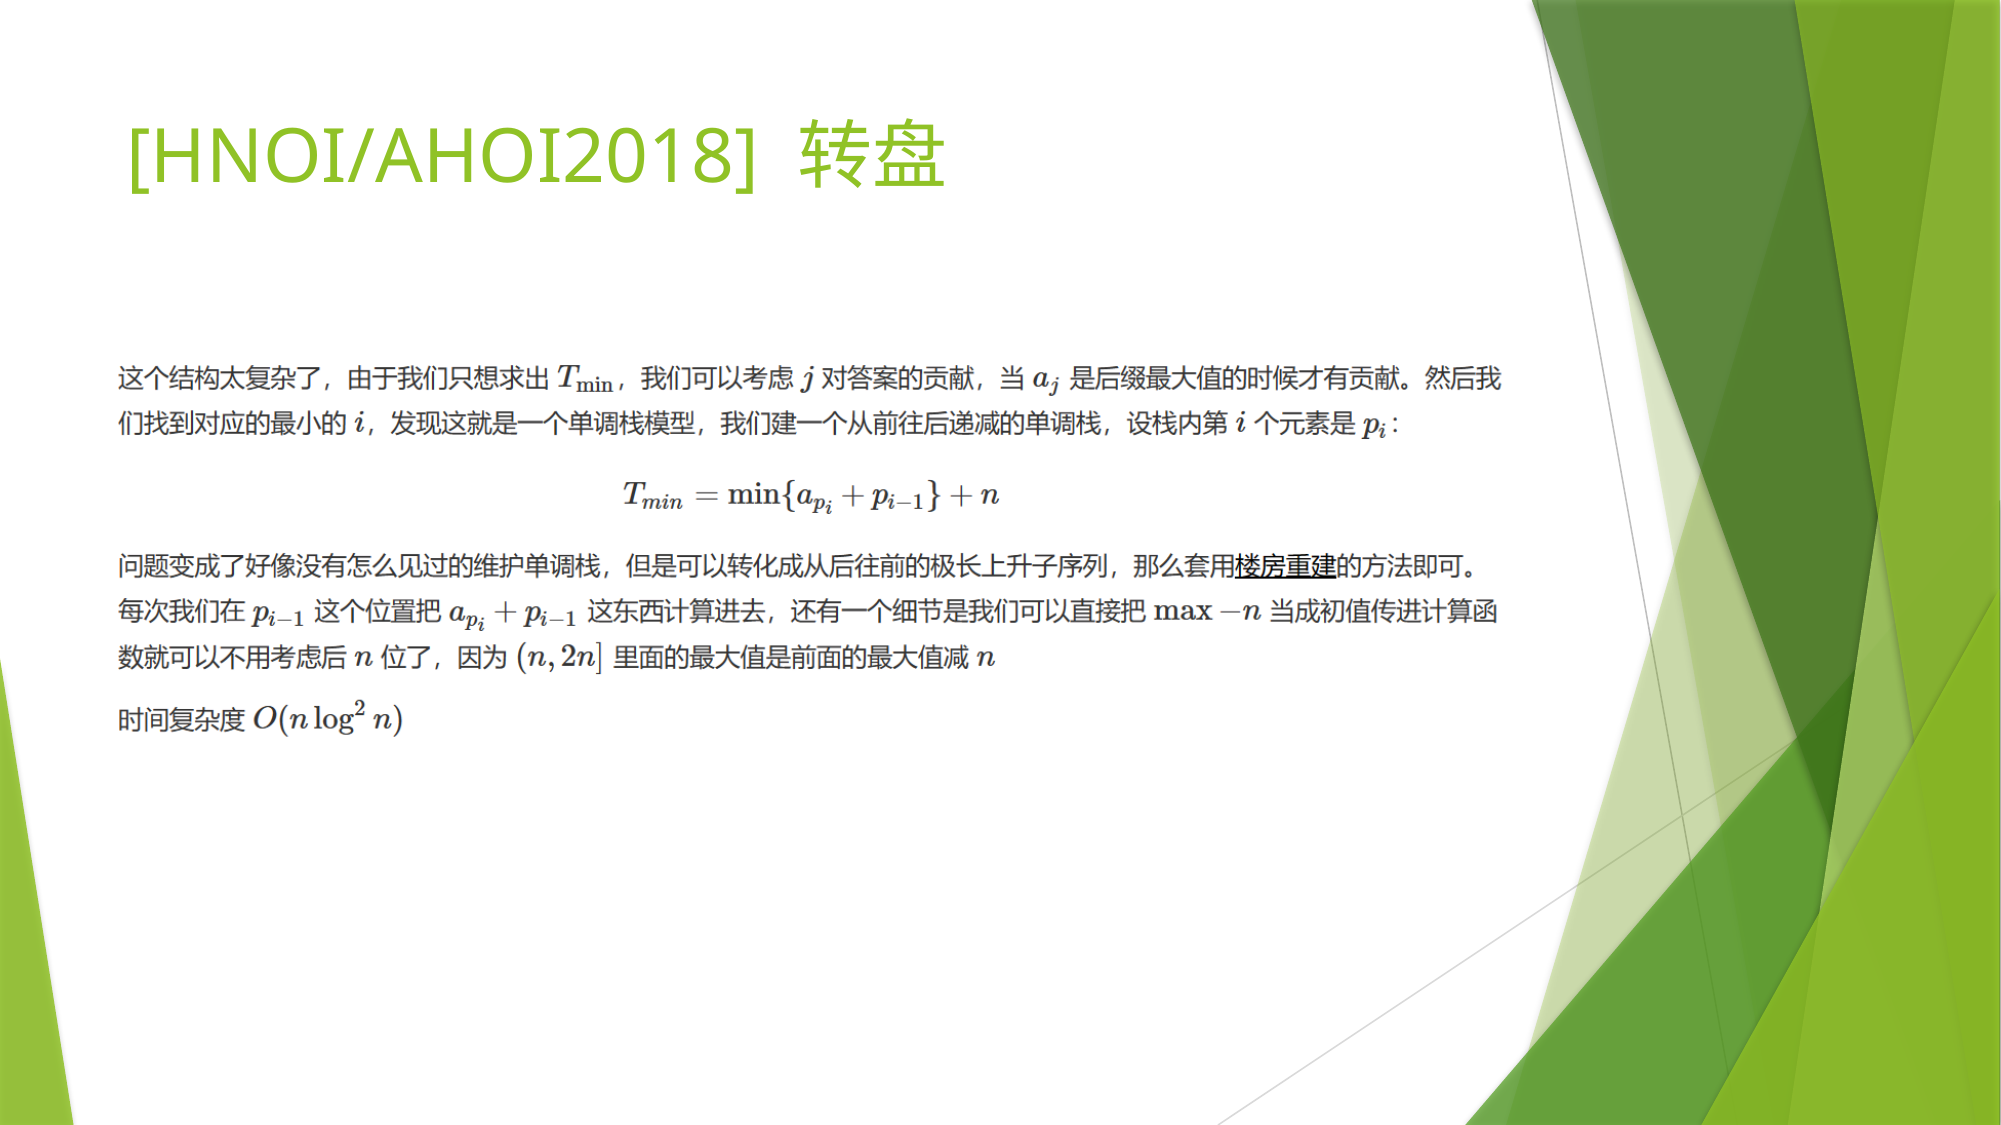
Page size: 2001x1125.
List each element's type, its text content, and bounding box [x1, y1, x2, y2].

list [110, 360, 1522, 747]
title [HNOI/AHOI2018] 转盘 [111, 99, 1522, 317]
